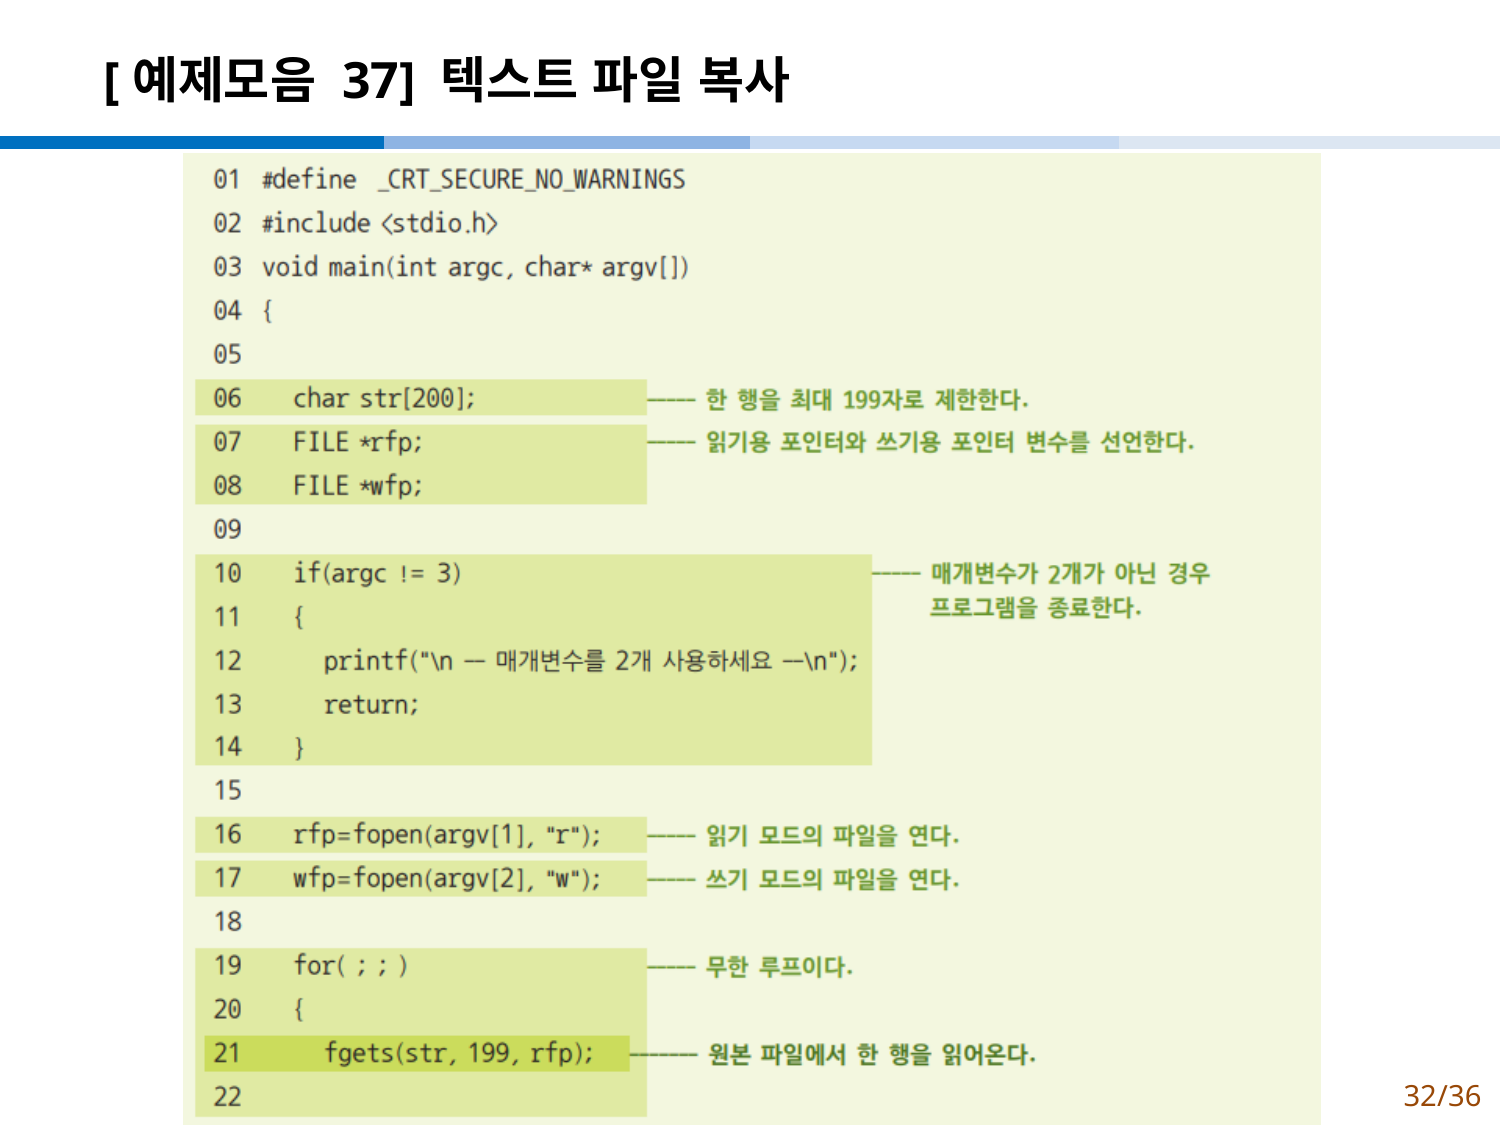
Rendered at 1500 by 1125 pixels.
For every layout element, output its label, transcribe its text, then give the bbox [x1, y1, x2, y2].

title [예제모음 37] 텍스트 파일 복사 [88, 32, 1330, 124]
picture [182, 152, 1321, 1125]
